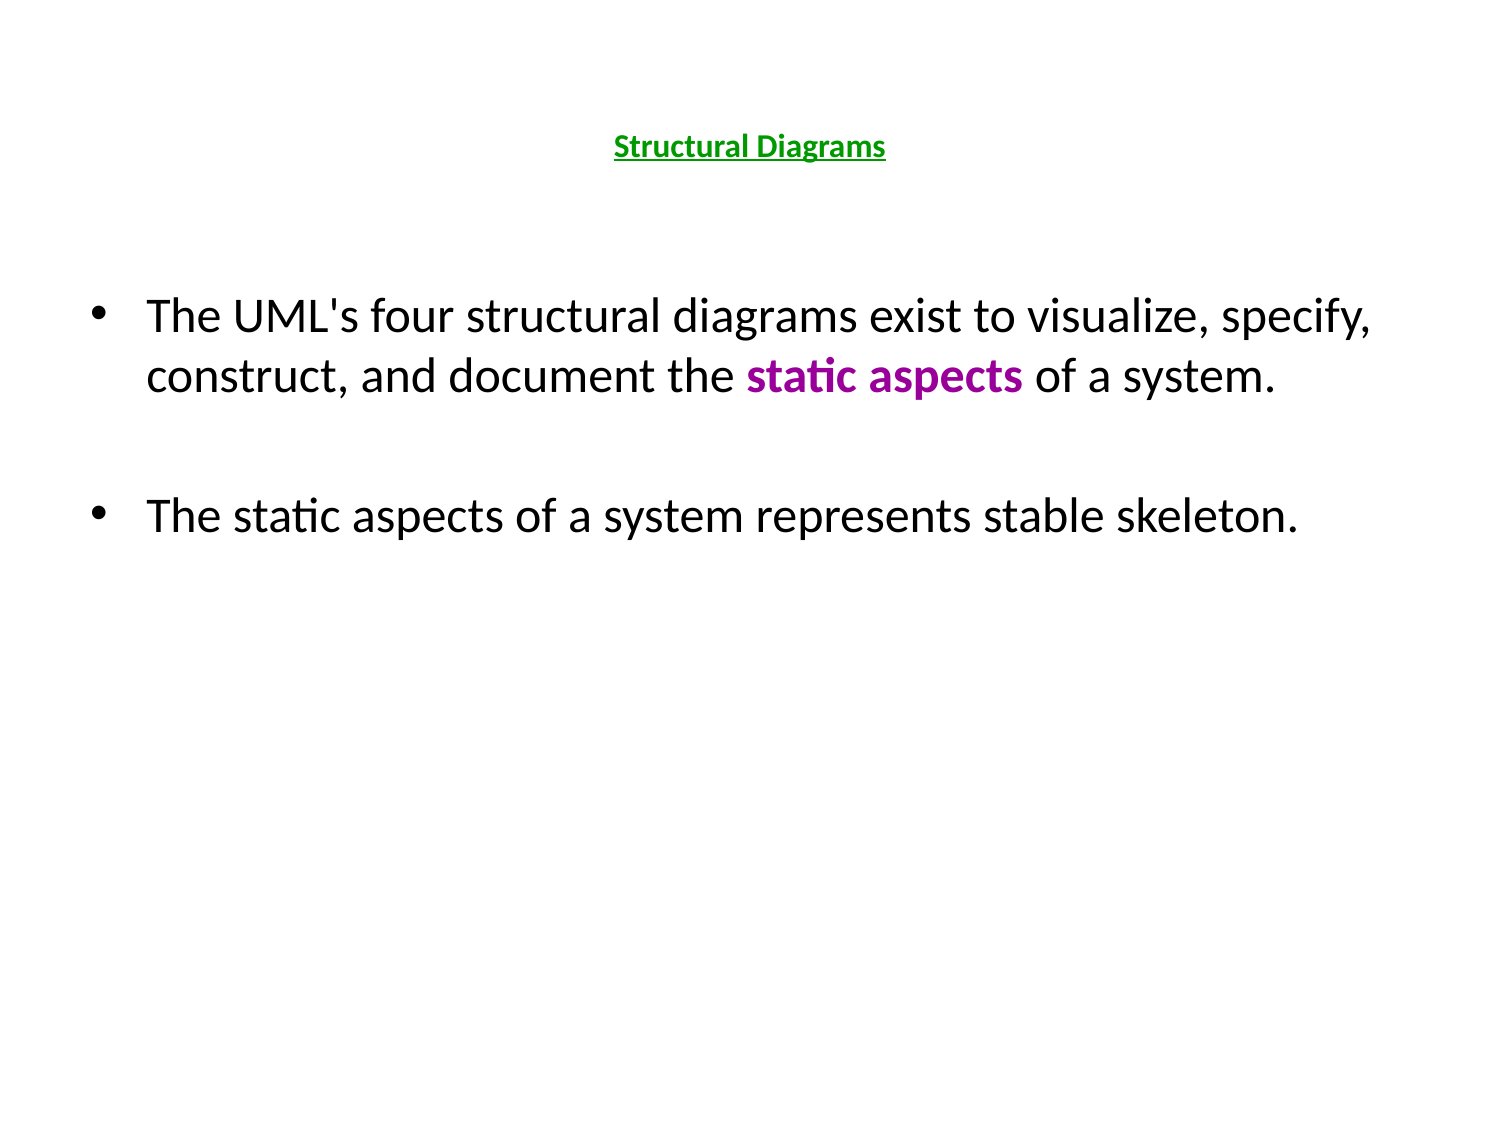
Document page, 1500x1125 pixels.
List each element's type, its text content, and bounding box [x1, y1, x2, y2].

title Structural Diagrams [75, 75, 1425, 213]
list The UML's four structural diagrams exist to visualize, specify, construct, and document the static aspects of a system. The static aspects of a system represents stable skeleton. [75, 275, 1425, 963]
